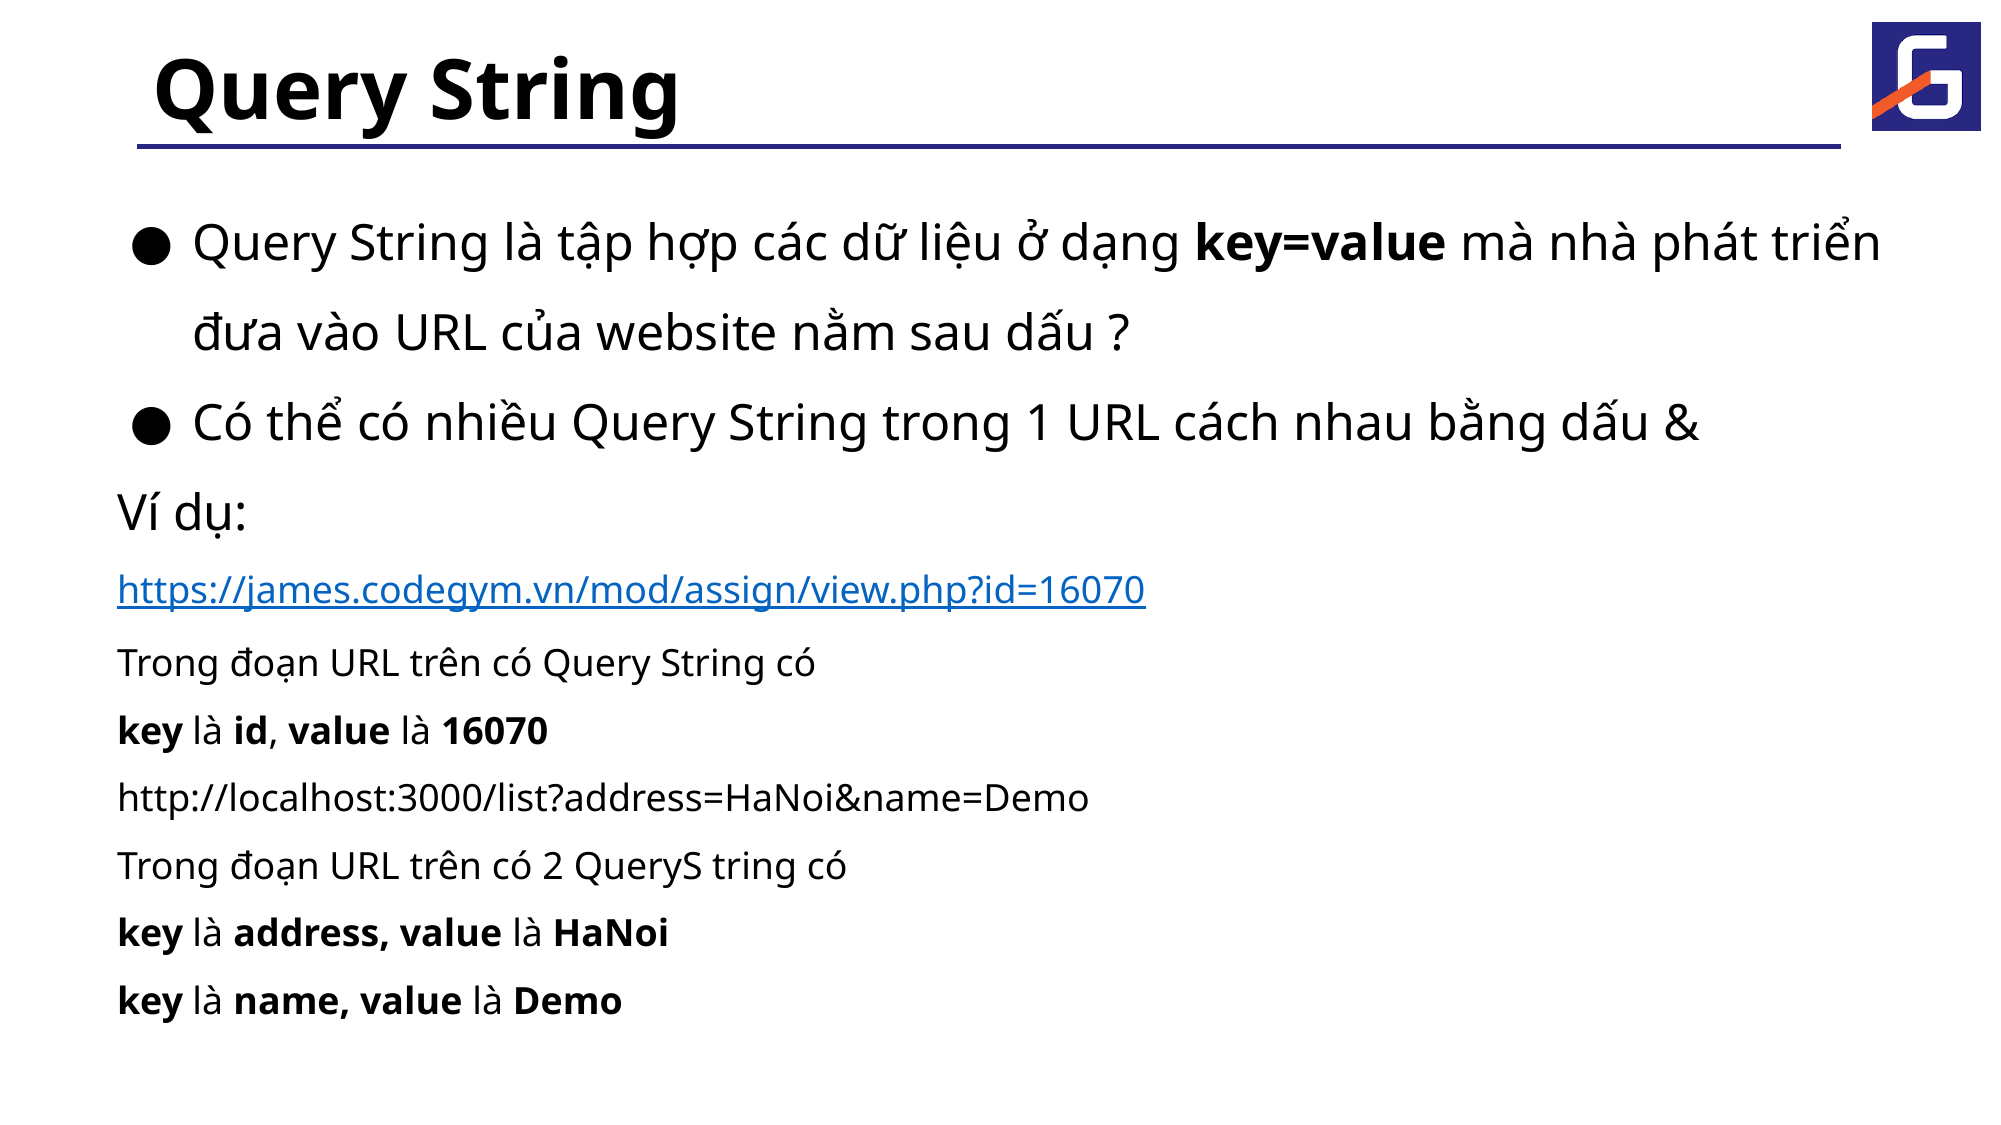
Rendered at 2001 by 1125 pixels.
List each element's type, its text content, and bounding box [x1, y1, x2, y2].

picture [1872, 22, 1981, 131]
text_box Query String là tập hợp các dữ liệu ở dạng key=value mà nhà phát triển đưa vào URL của website nằm sau dấu ? Có thể có nhiều Query String trong 1 URL cách nhau bằng dấu & Ví dụ: https://james.codegym.vn/mod/assign/view.php?id=16070 Trong đoạn URL trên có Query String có key là id, value là 16070 http://localhost:3000/list?address=HaNoi&name=Demo Trong đoạn URL trên có 2 QueryS tring có key là address, value là HaNoi key là name, value là Demo [116, 180, 1929, 1057]
title Query String [137, 26, 1863, 160]
